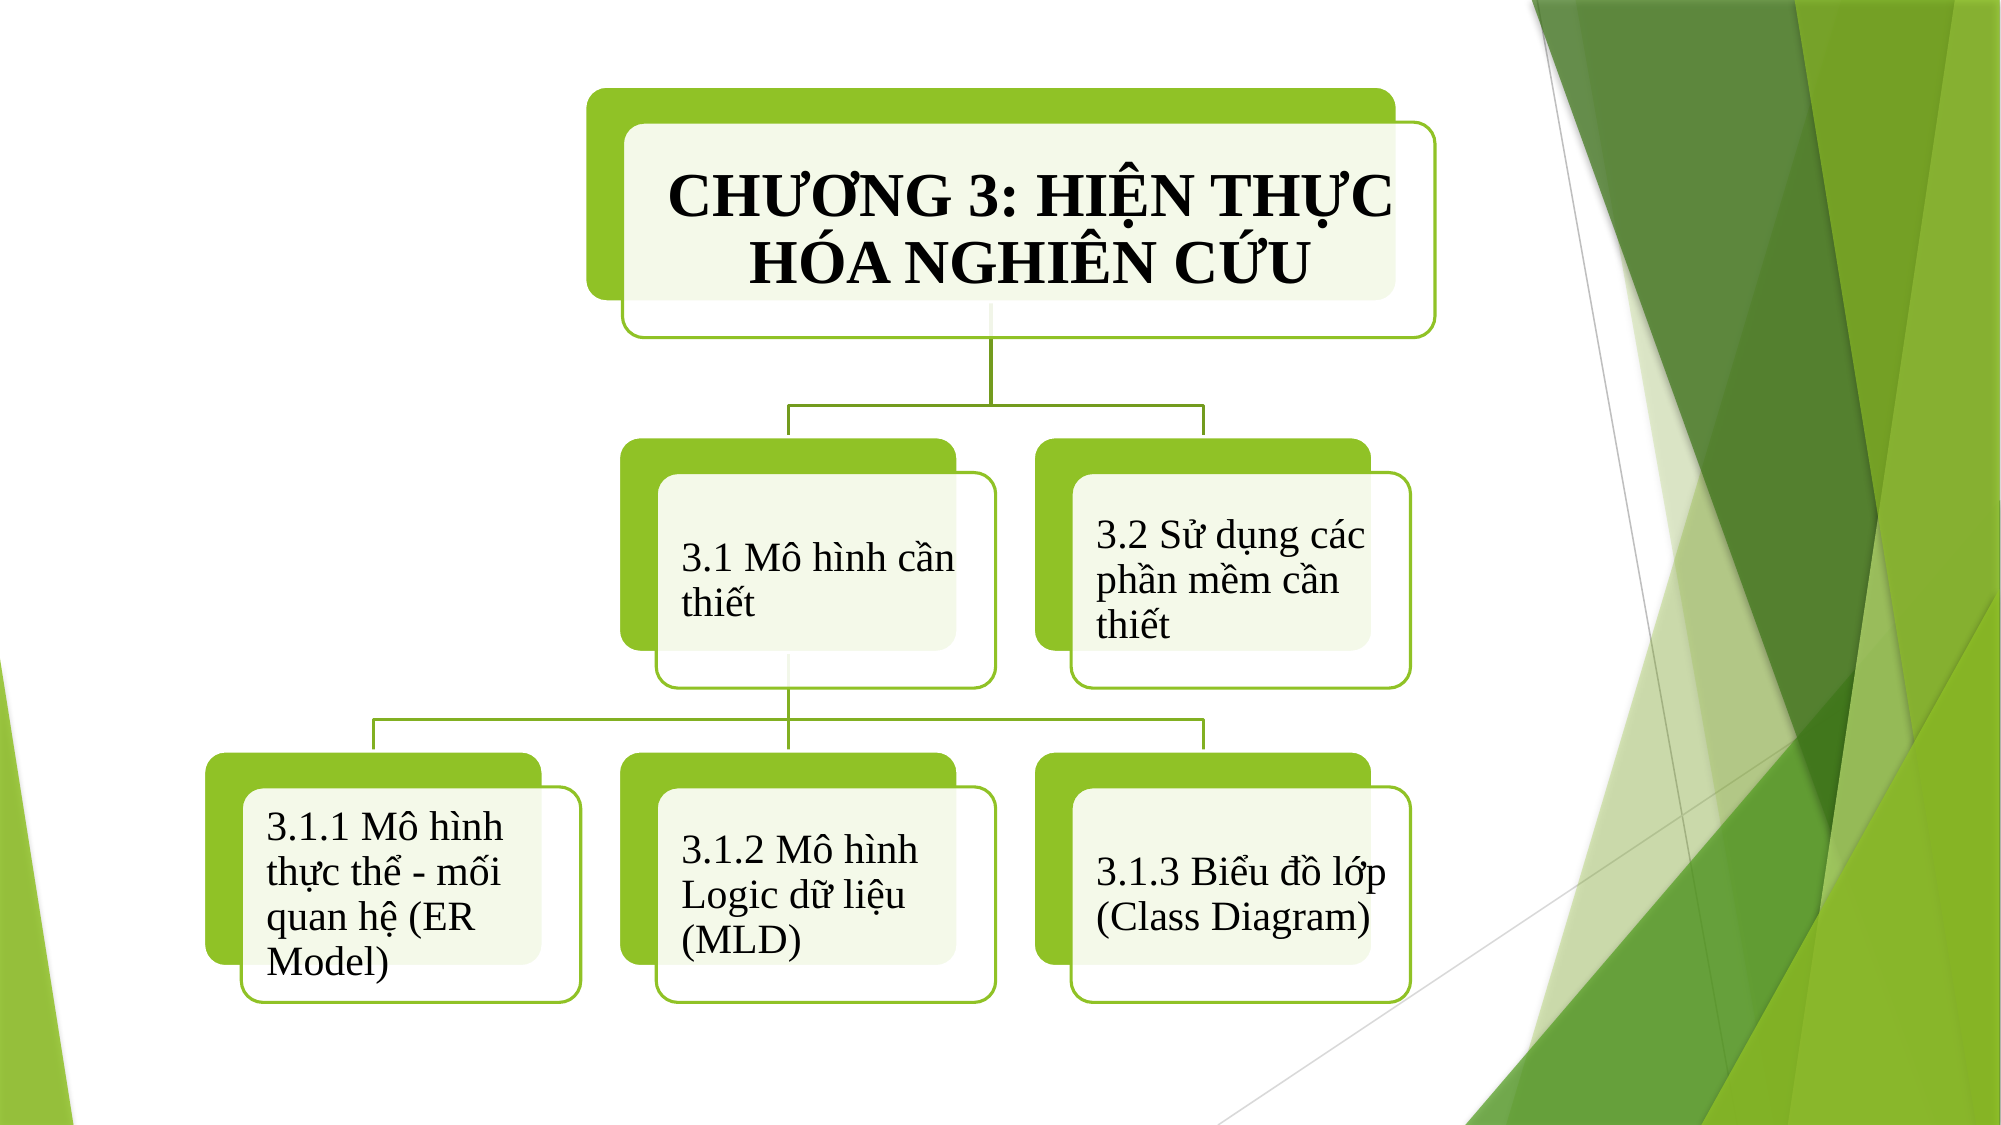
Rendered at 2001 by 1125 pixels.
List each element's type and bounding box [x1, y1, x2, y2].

text_box [0, 121, 1669, 1004]
